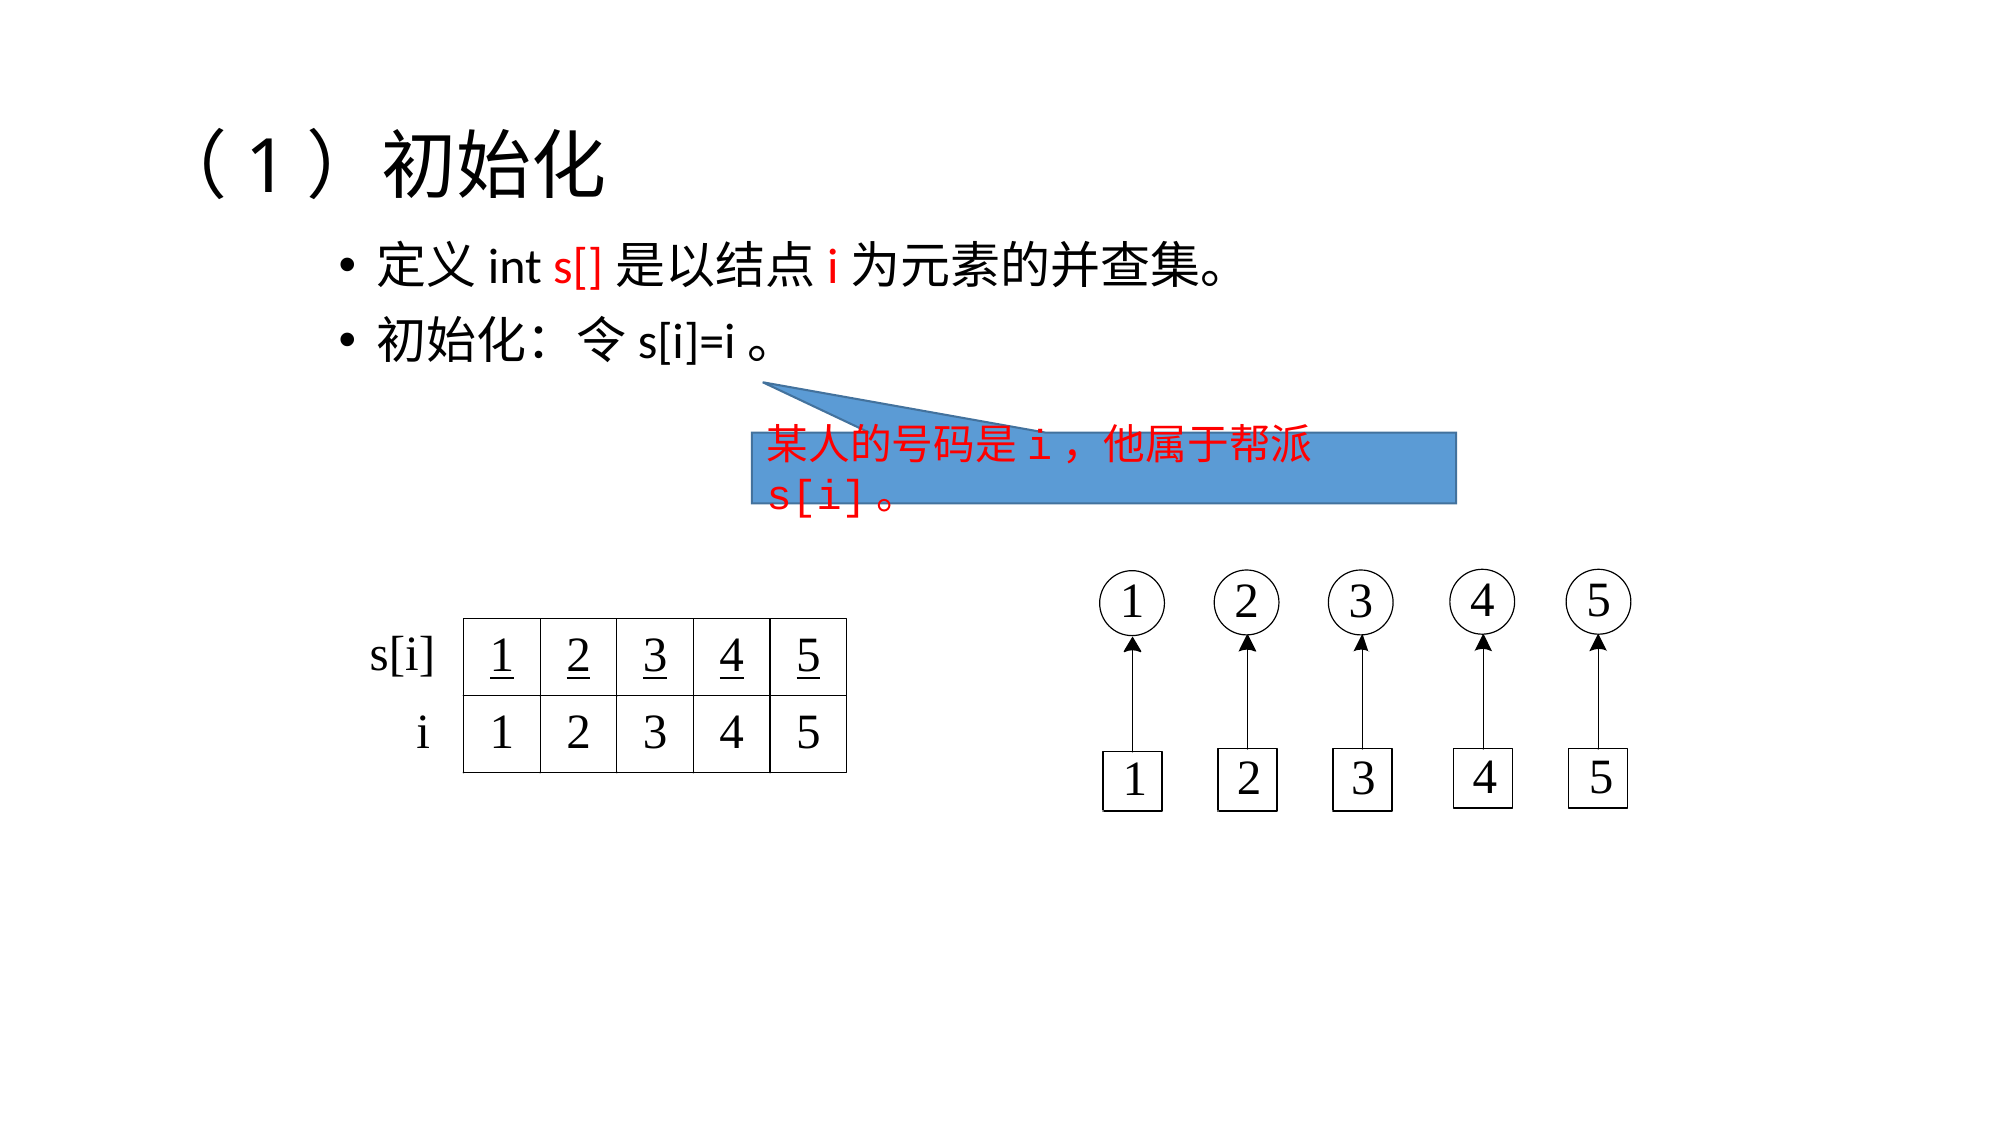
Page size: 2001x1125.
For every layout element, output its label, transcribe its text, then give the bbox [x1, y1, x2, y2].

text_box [324, 562, 1638, 818]
list 定义int s[]是以结点i为元素的并查集。 初始化：令s[i]=i。 [323, 232, 1638, 421]
title （1）初始化 [137, 59, 1863, 278]
text_box 某人的号码是i，他属于帮派s[i]。 [750, 381, 1458, 505]
